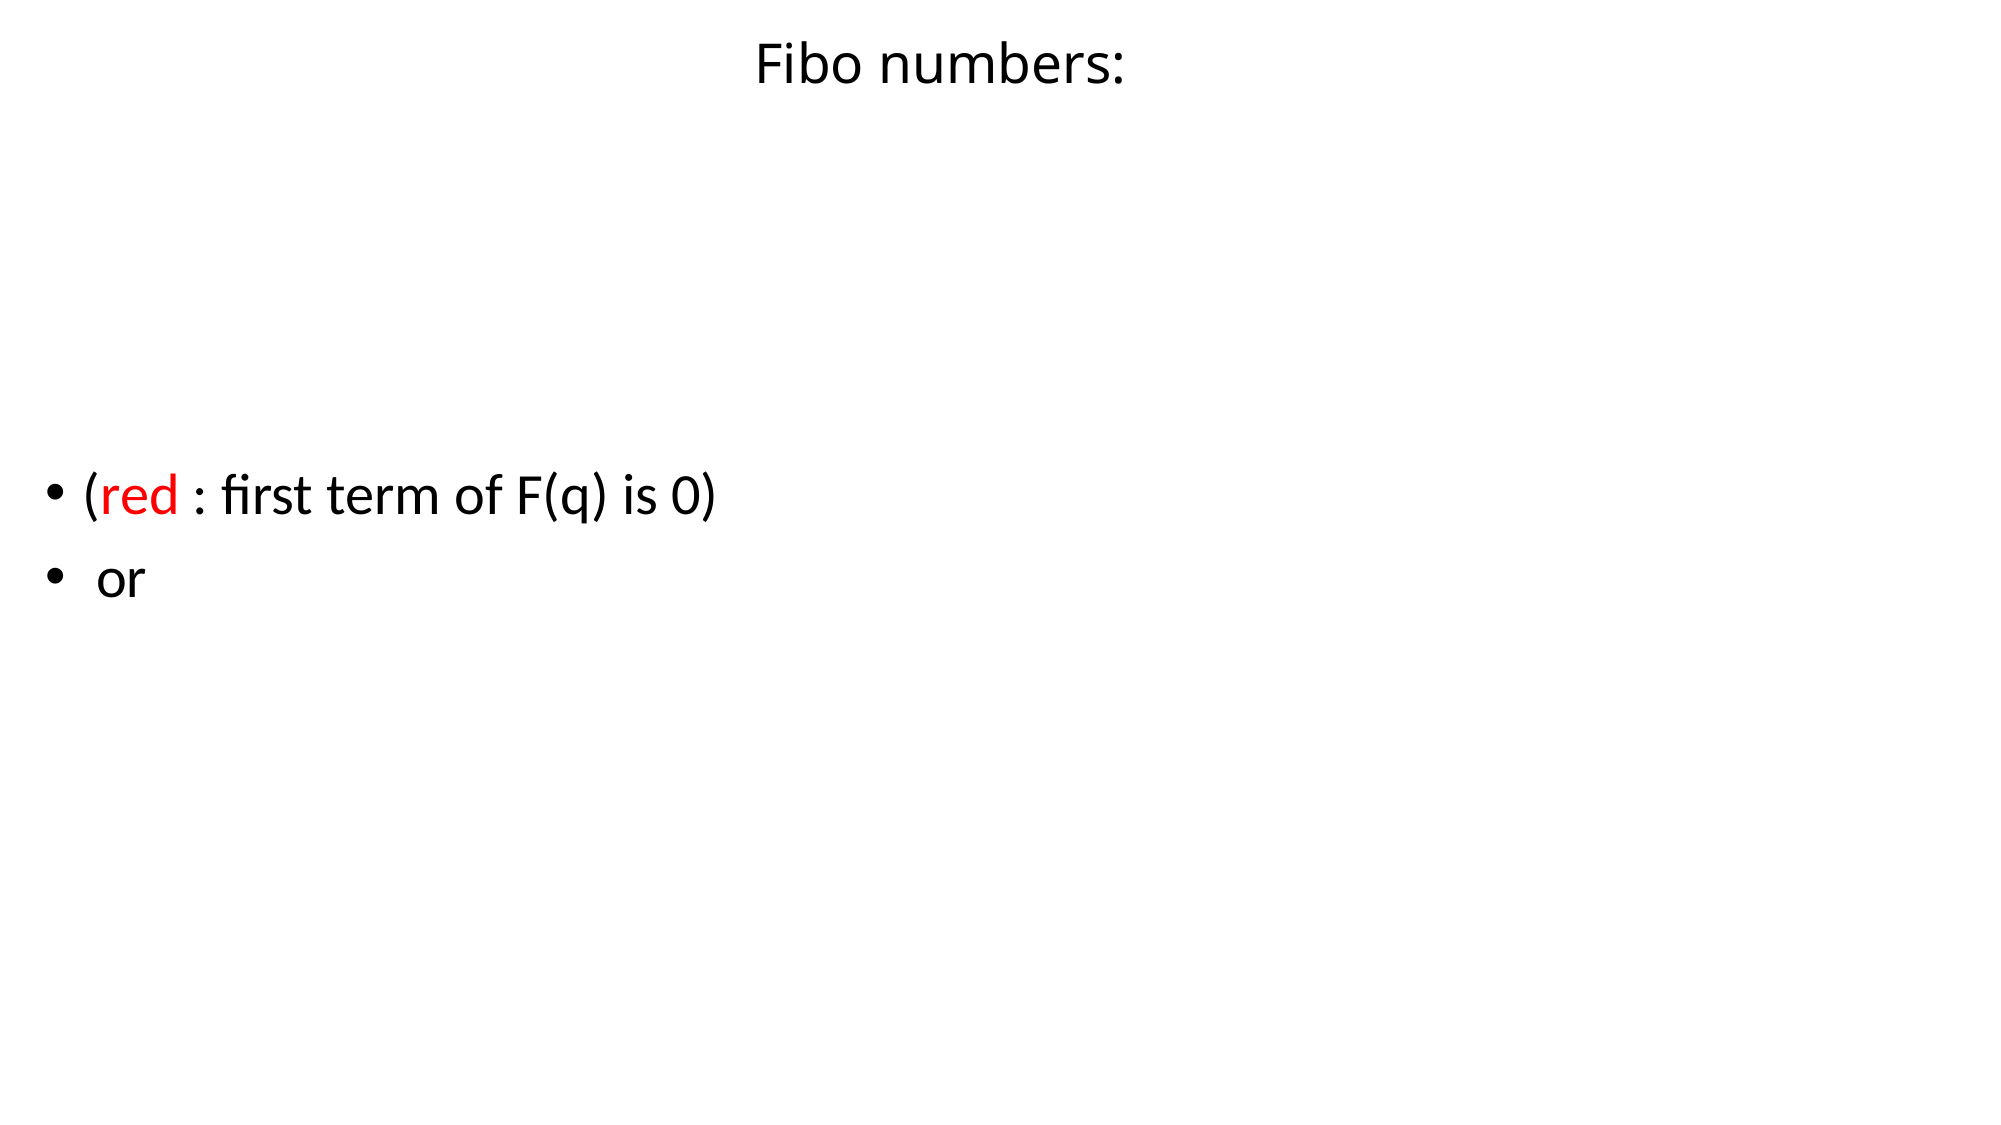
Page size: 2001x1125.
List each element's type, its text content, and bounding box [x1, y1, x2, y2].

title Fibo numbers: [30, 28, 1851, 104]
